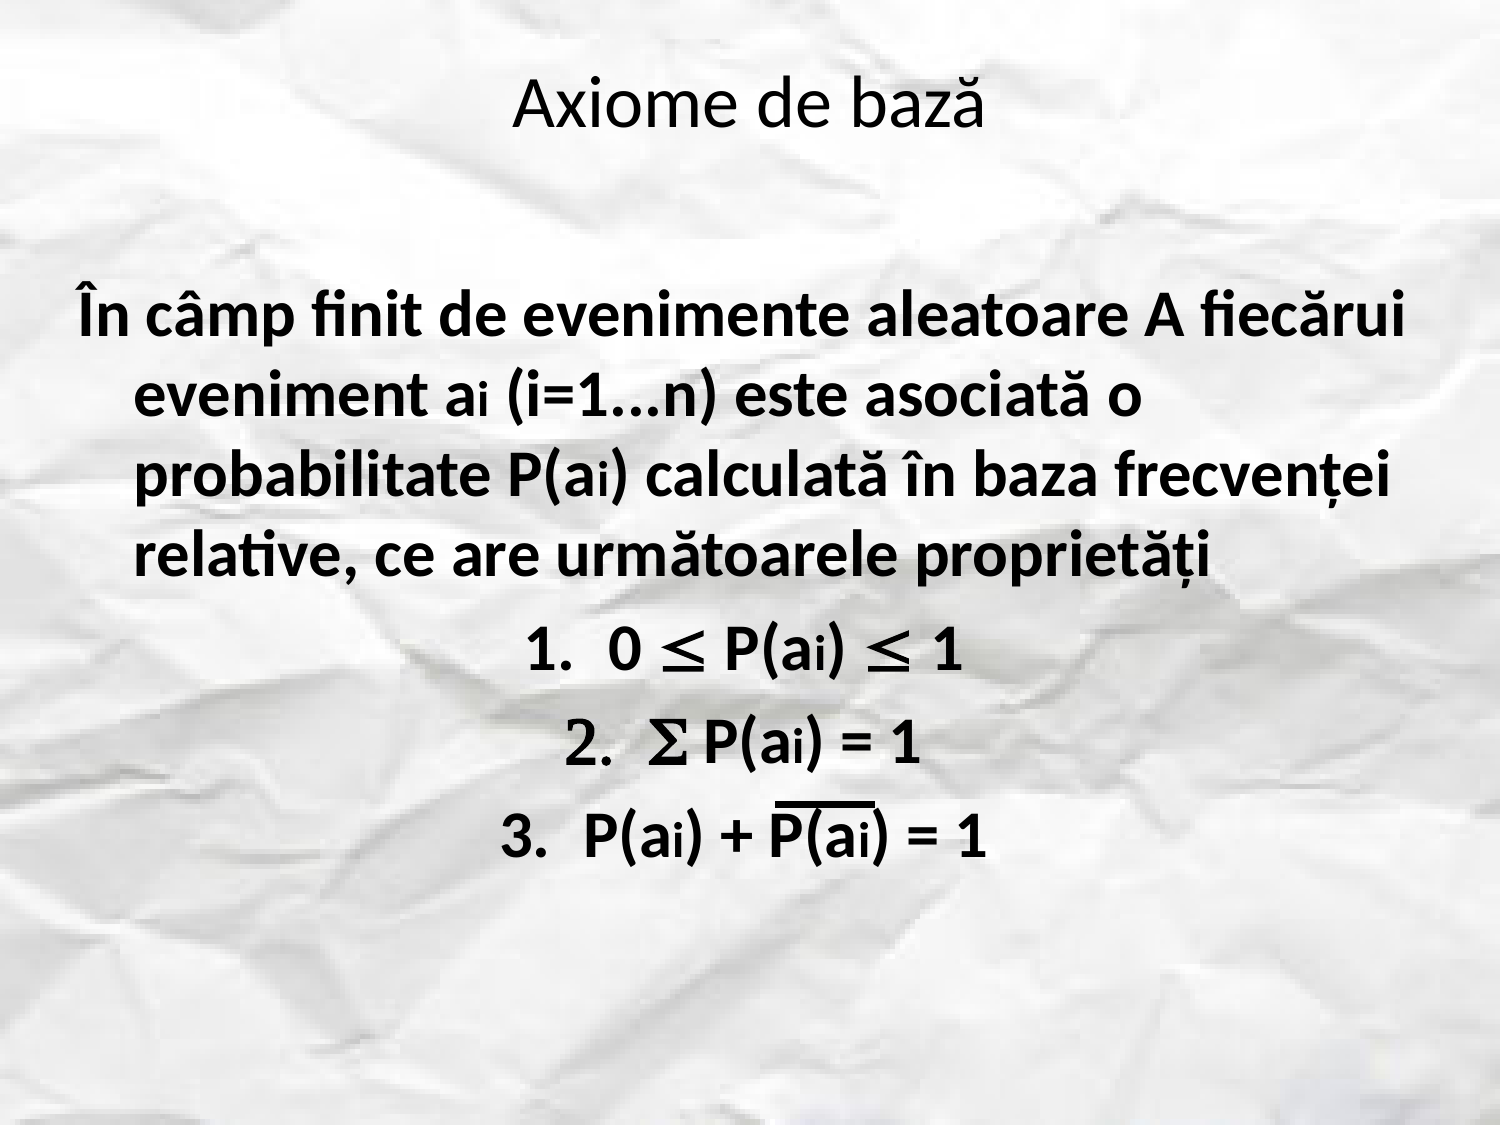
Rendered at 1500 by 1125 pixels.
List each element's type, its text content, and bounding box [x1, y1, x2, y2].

list În câmp finit de evenimente aleatoare A fiecărui eveniment ai (i=1...n) este asociată o probabilitate P(ai) calculată în baza frecvenței relative, ce are următoarele proprietăți 0  P(ai)  1  P(ai) = 1 P(ai) + P(ai) = 1 [62, 262, 1426, 1006]
title Axiome de bază [74, 44, 1426, 151]
picture [0, 0, 1500, 1125]
